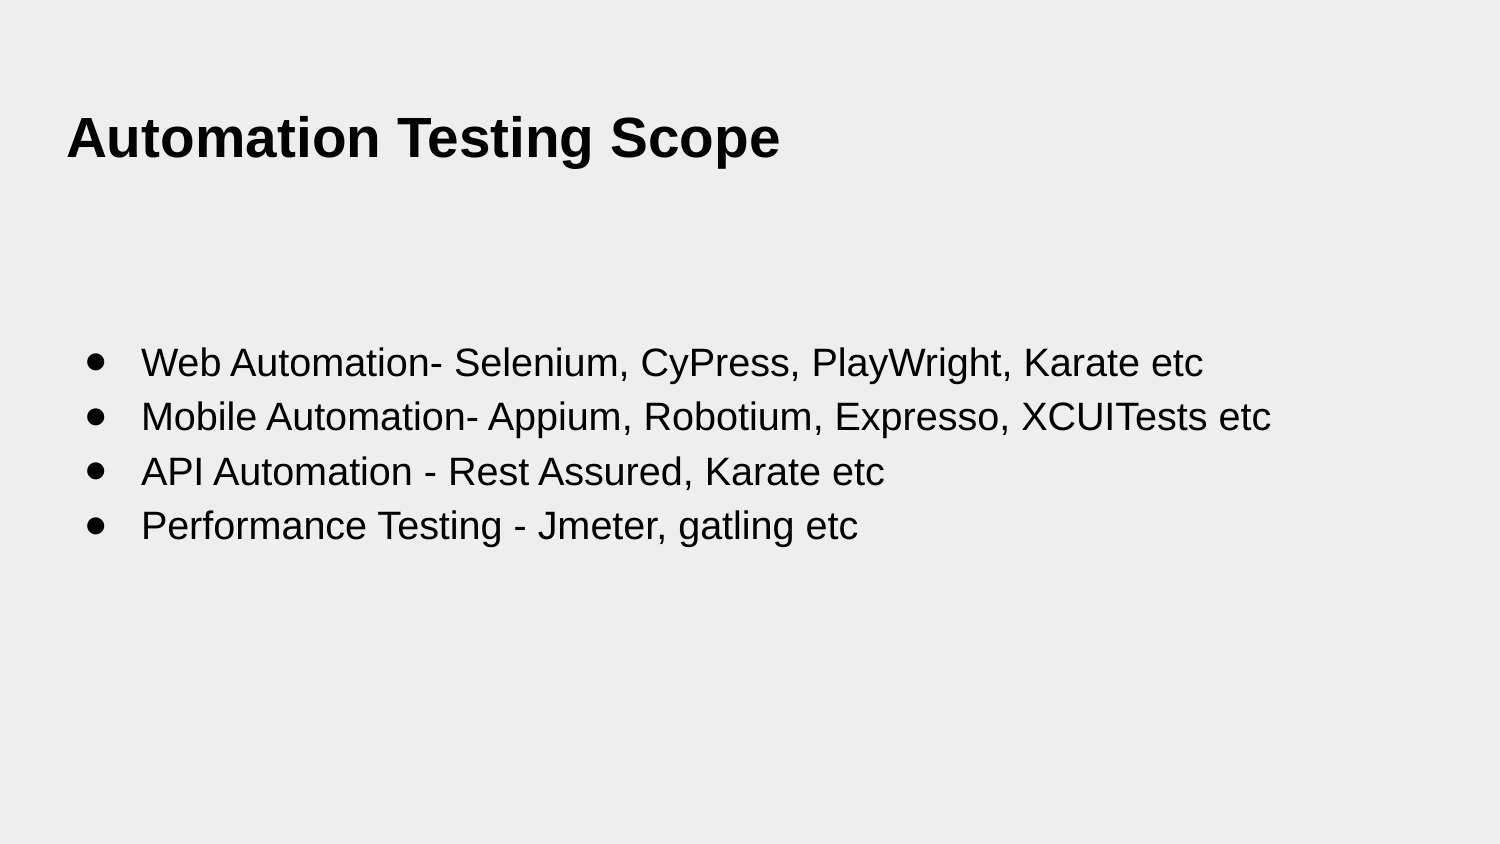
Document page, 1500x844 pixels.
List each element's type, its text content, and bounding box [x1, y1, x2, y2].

list Web Automation- Selenium, CyPress, PlayWright, Karate etc Mobile Automation- Appium, Robotium, Expresso, XCUITests etc API Automation - Rest Assured, Karate etc Performance Testing - Jmeter, gatling etc [51, 244, 1449, 750]
title Automation Testing Scope [51, 85, 1449, 235]
